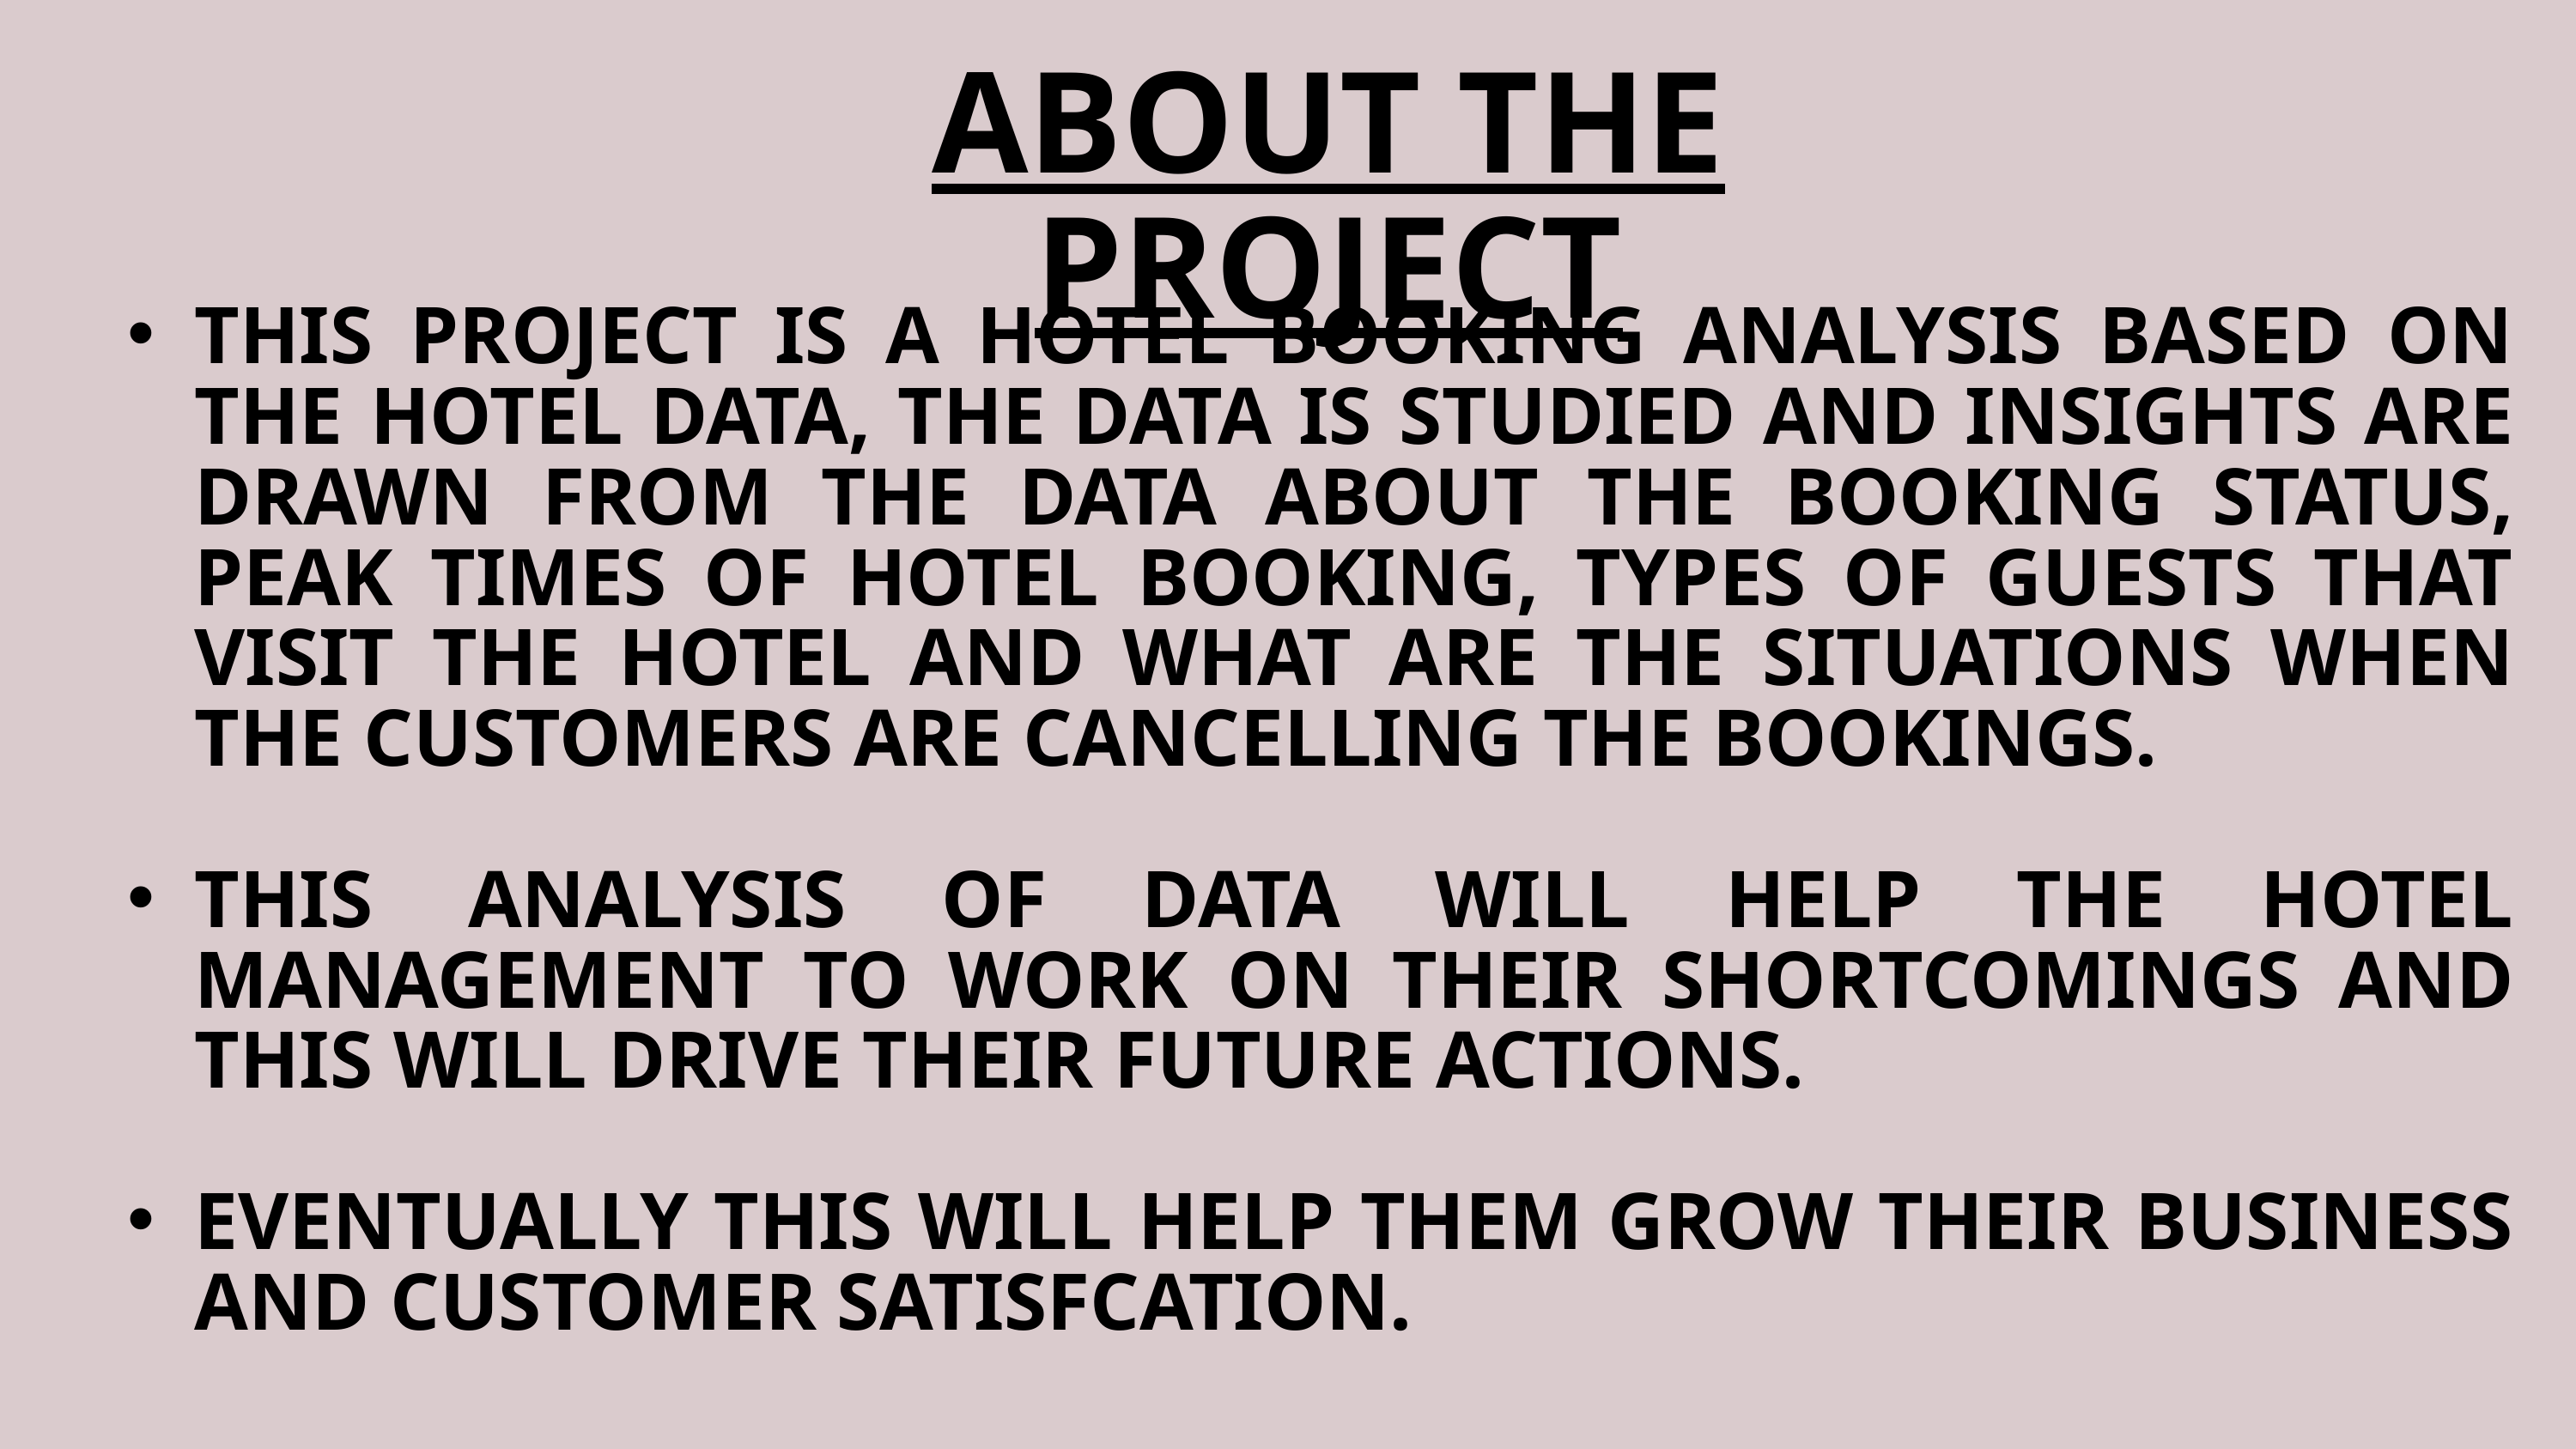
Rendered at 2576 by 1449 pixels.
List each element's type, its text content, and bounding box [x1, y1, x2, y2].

text_box THIS PROJECT IS A HOTEL BOOKING ANALYSIS BASED ON THE HOTEL DATA, THE DATA IS STUDIED AND INSIGHTS ARE DRAWN FROM THE DATA ABOUT THE BOOKING STATUS, PEAK TIMES OF HOTEL BOOKING, TYPES OF GUESTS THAT VISIT THE HOTEL AND WHAT ARE THE SITUATIONS WHEN THE CUSTOMERS ARE CANCELLING THE BOOKINGS. THIS ANALYSIS OF DATA WILL HELP THE HOTEL MANAGEMENT TO WORK ON THEIR SHORTCOMINGS AND THIS WILL DRIVE THEIR FUTURE ACTIONS. EVENTUALLY THIS WILL HELP THEM GROW THEIR BUSINESS AND CUSTOMER SATISFCATION. [61, 298, 2515, 1346]
text_box ABOUT THE PROJECT [641, 57, 2017, 298]
